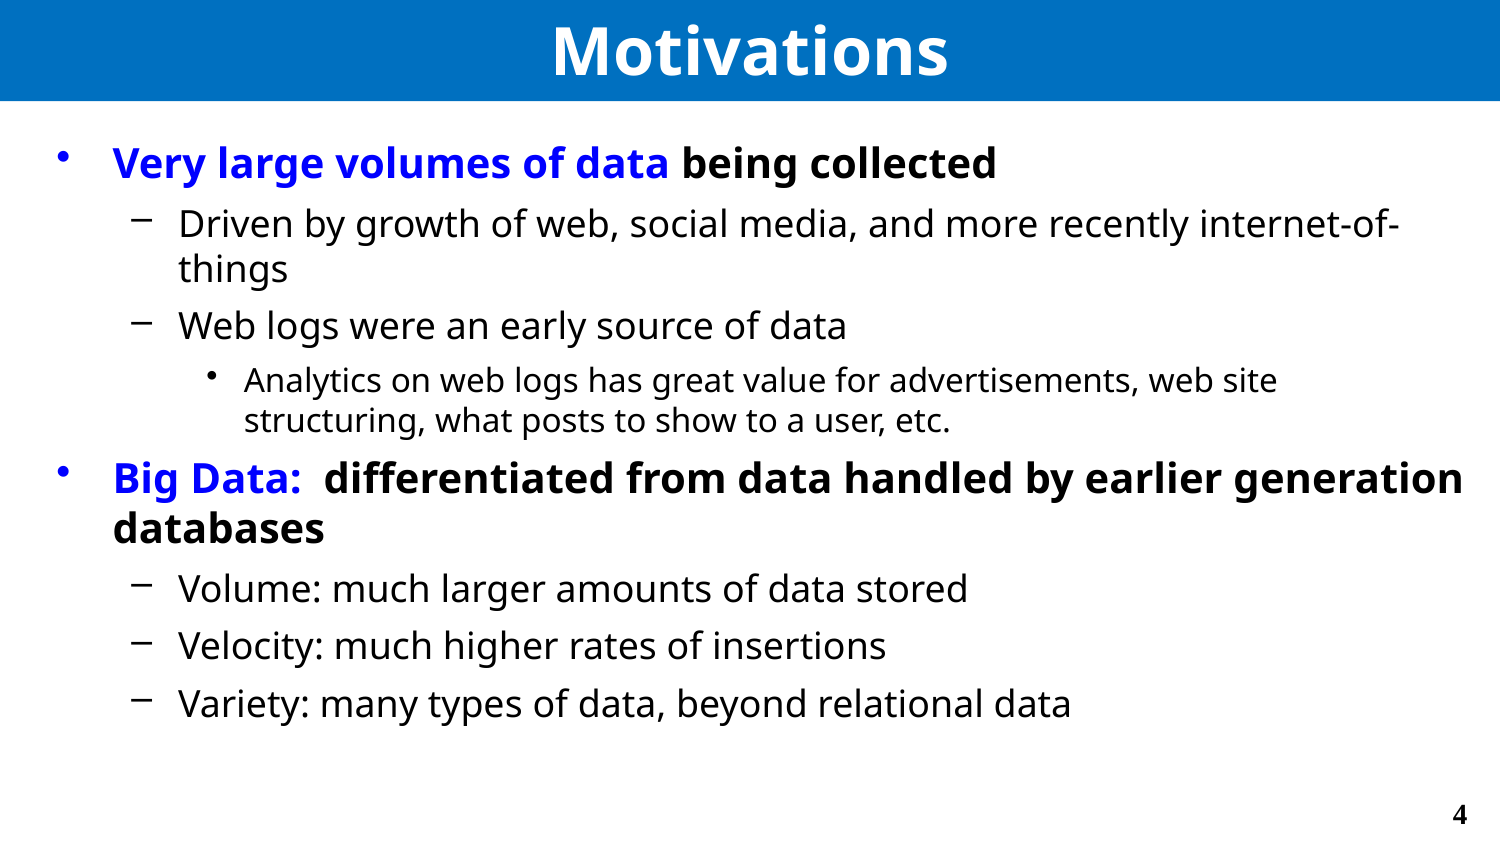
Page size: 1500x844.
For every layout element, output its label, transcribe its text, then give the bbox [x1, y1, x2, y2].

title Motivations [0, 0, 1500, 102]
list Very large volumes of data being collected Driven by growth of web, social media, and more recently internet-of-things Web logs were an early source of data Analytics on web logs has great value for advertisements, web site structuring, what posts to show to a user, etc. Big Data: differentiated from data handled by earlier generation databases Volume: much larger amounts of data stored Velocity: much higher rates of insertions Variety: many types of data, beyond relational data [41, 129, 1483, 754]
